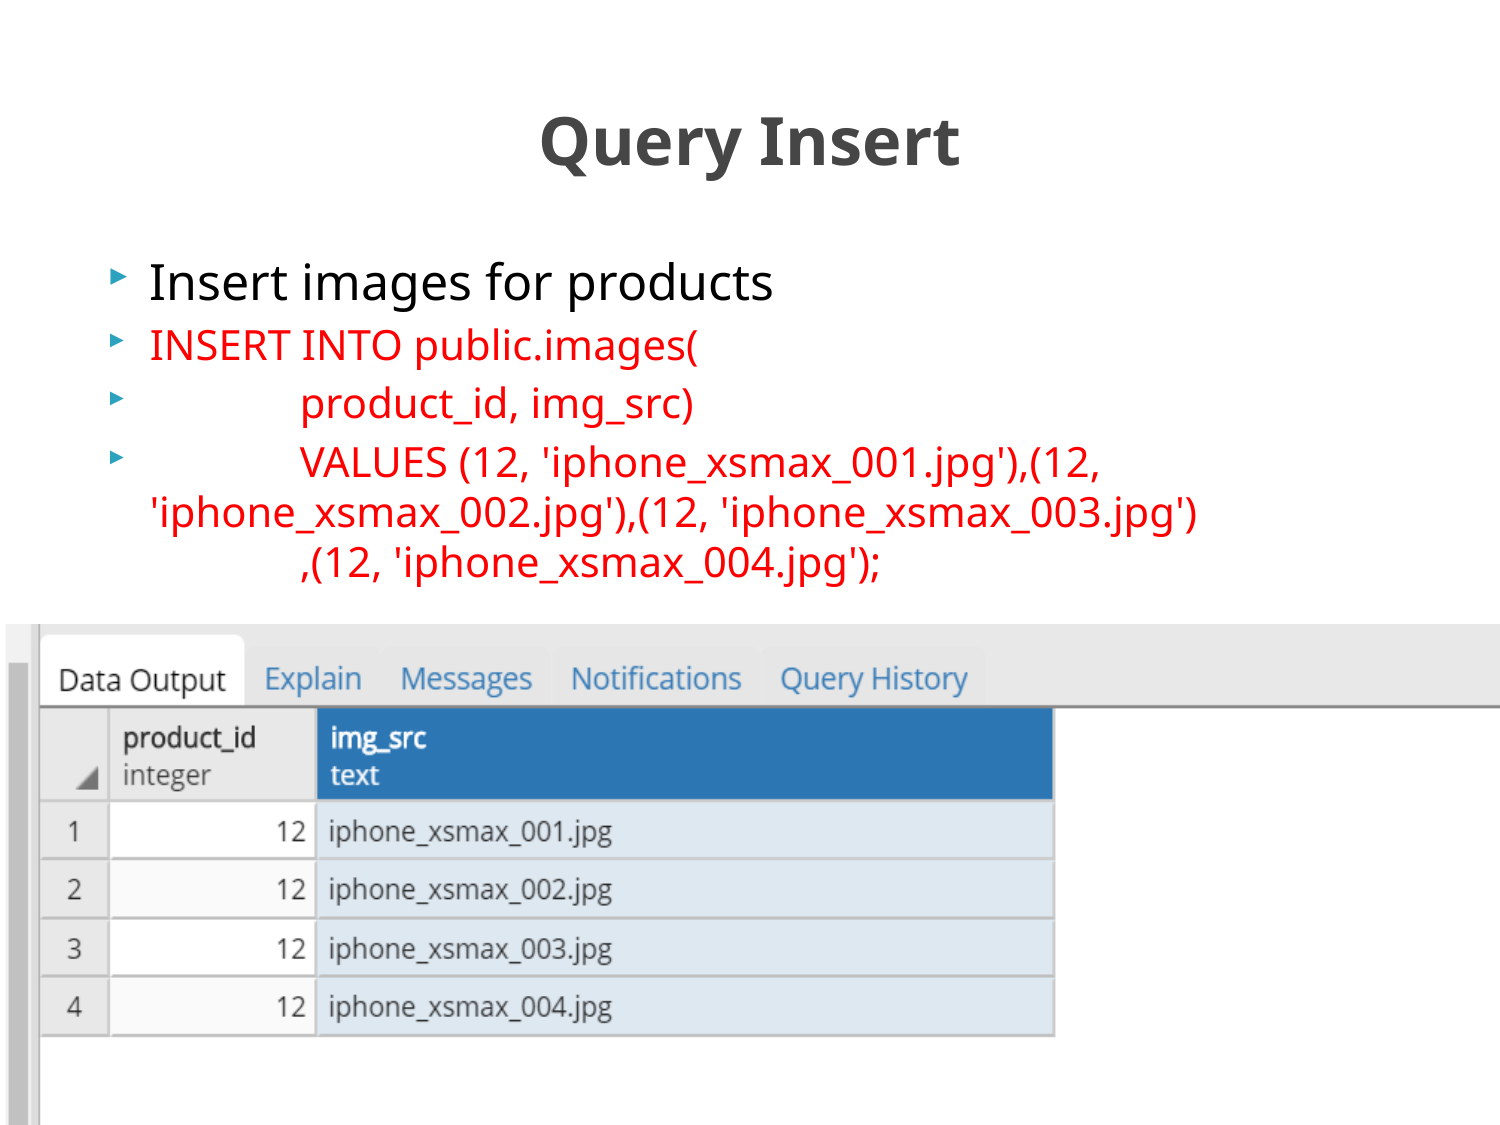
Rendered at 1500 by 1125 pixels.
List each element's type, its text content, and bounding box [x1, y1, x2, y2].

title Query Insert [75, 45, 1425, 233]
list Insert images for products INSERT INTO public.images( product_id, img_src) VALUES (12, 'iphone_xsmax_001.jpg'),(12, 'iphone_xsmax_002.jpg'),(12, 'iphone_xsmax_003.jpg') ,(12, 'iphone_xsmax_004.jpg'); [75, 243, 1425, 624]
picture [0, 624, 1500, 1125]
